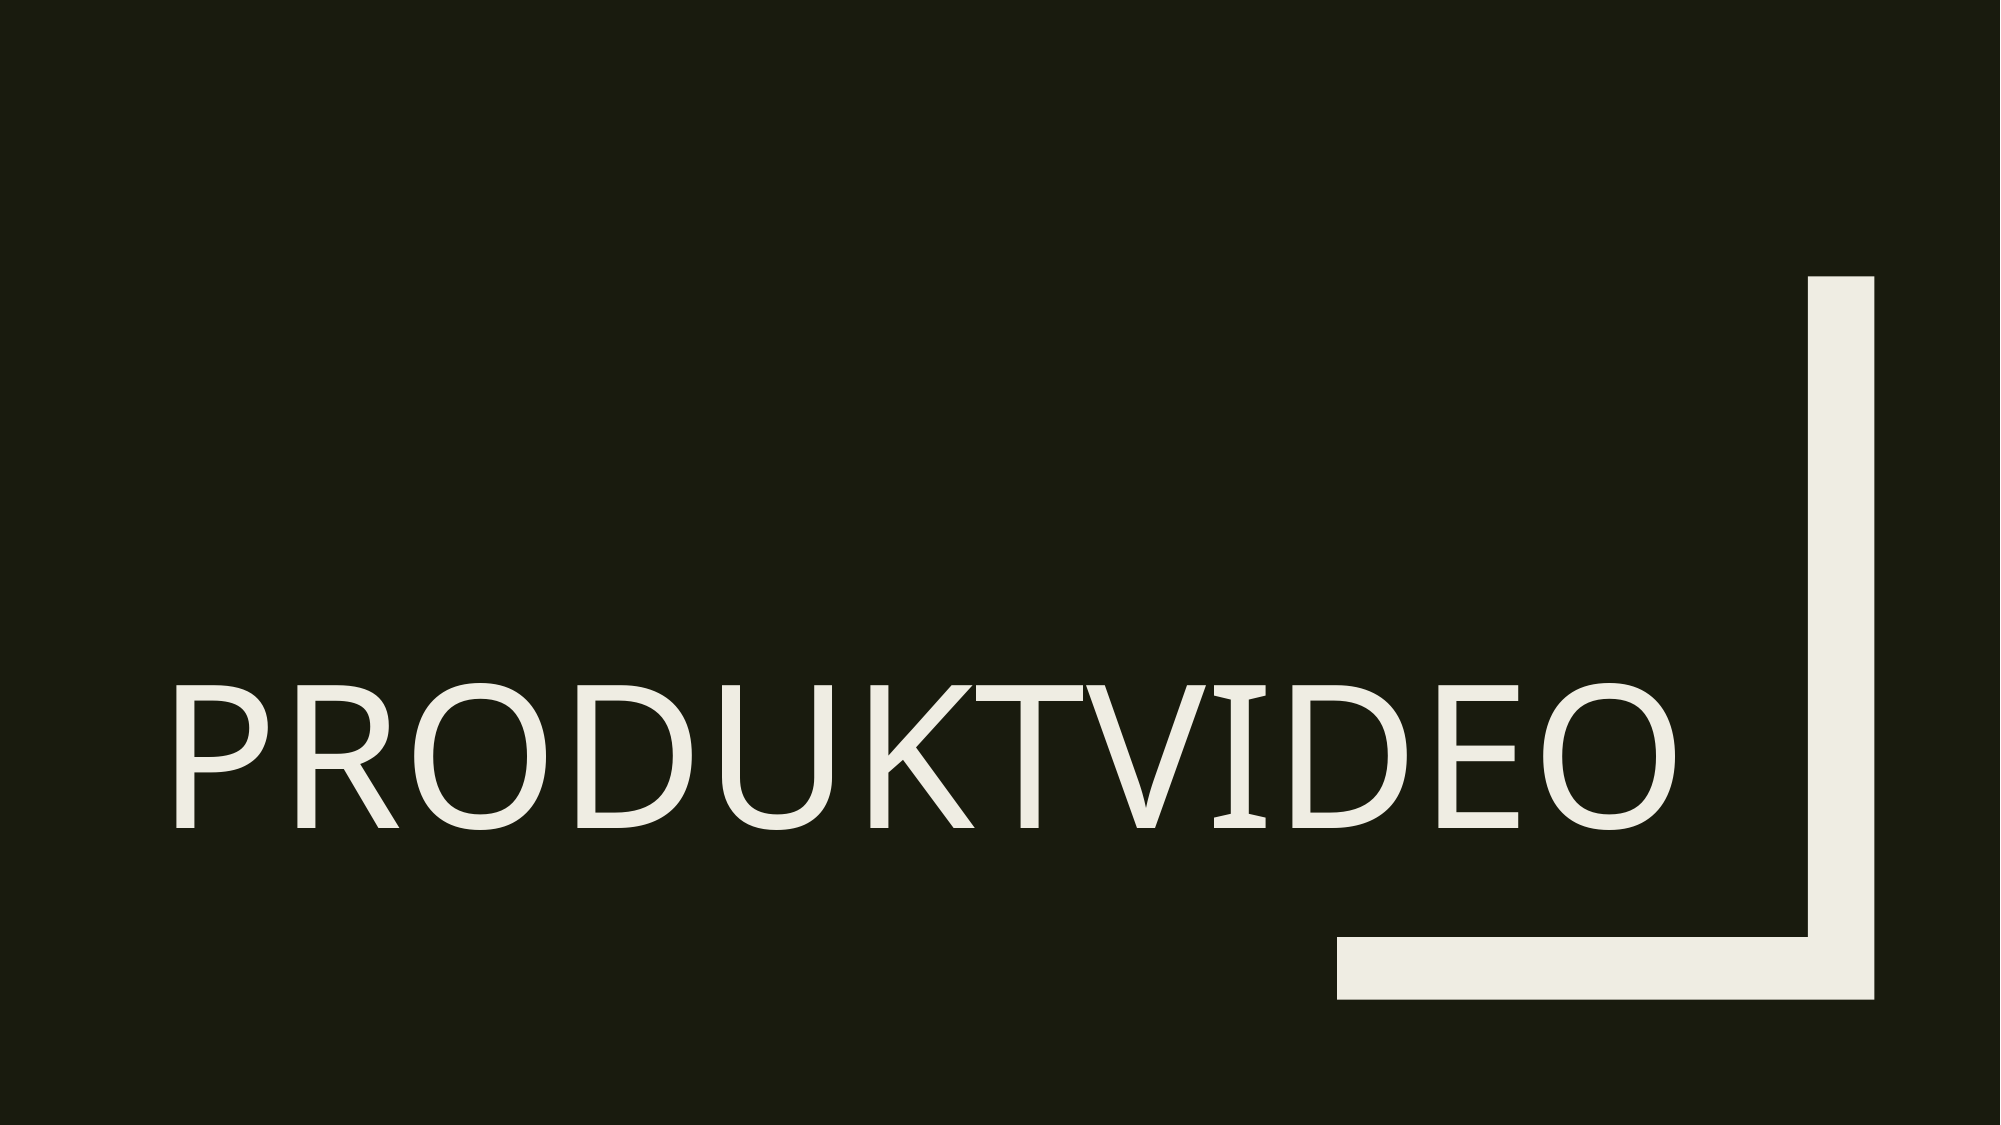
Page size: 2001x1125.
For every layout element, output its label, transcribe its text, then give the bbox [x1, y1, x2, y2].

title PRODUKTVIDEO [125, 411, 1703, 880]
